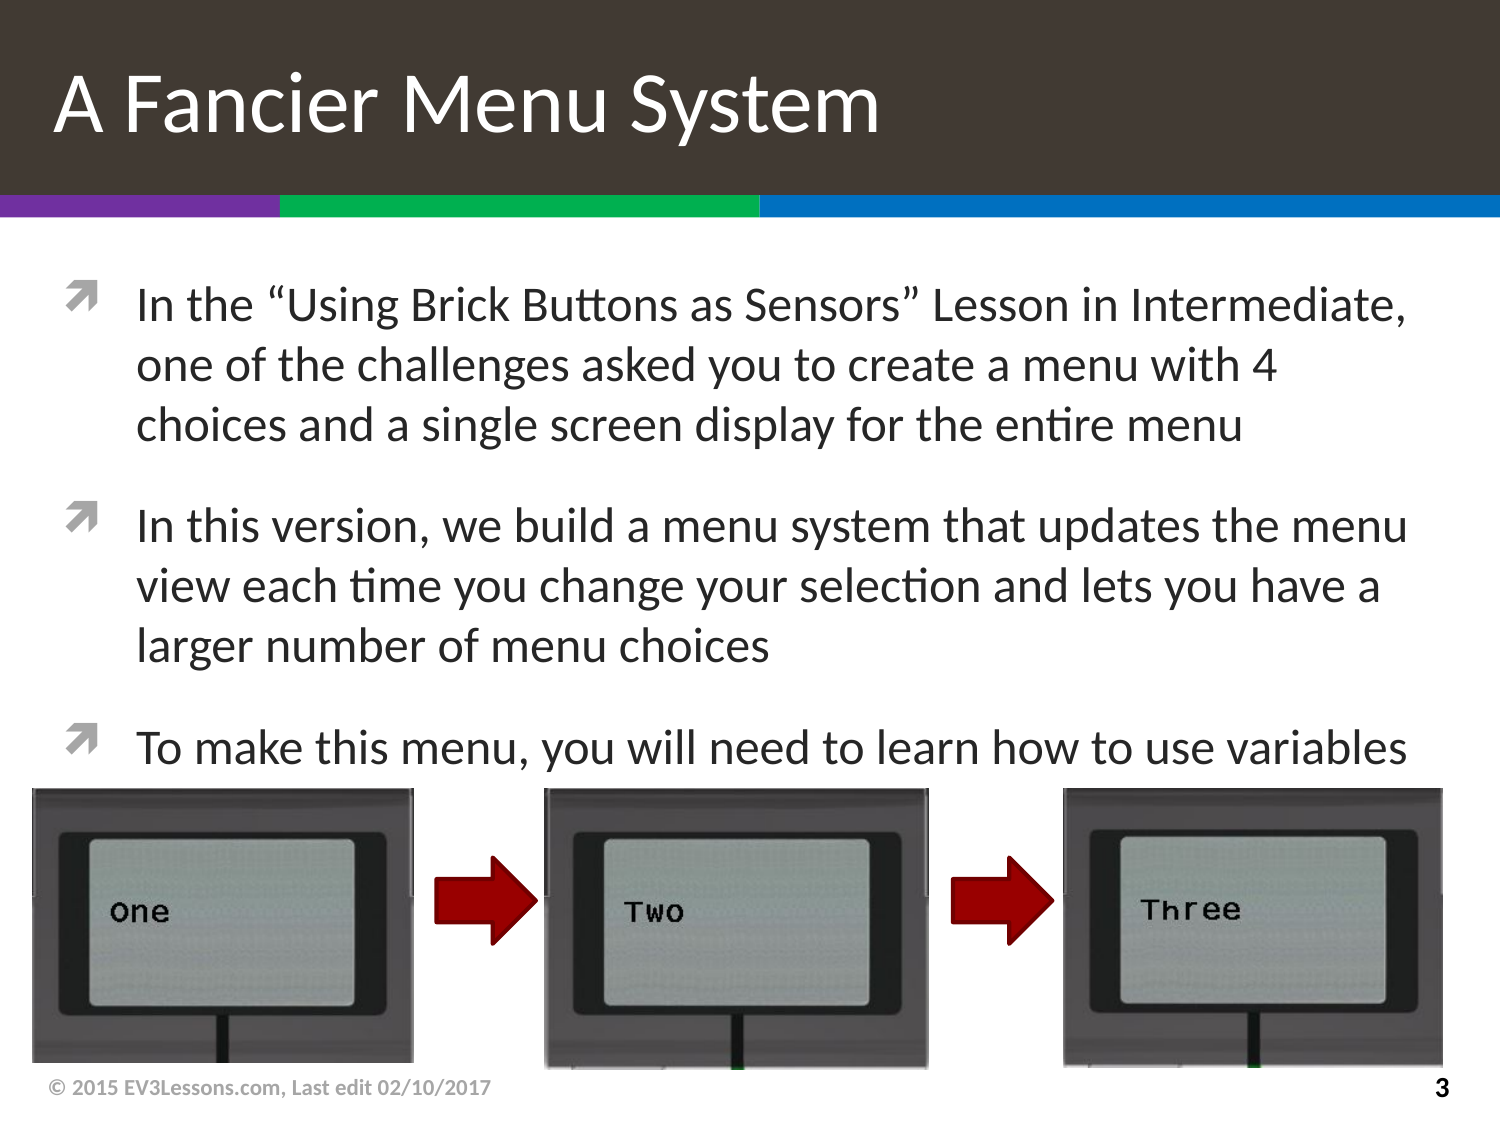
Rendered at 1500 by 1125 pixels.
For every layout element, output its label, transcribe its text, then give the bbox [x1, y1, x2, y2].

text_box [950, 855, 1051, 946]
footer © 2015 EV3Lessons.com, Last edit 02/10/2017 [32, 1055, 1038, 1116]
text_box [434, 855, 532, 946]
list In the “Using Brick Buttons as Sensors” Lesson in Intermediate, one of the challenges asked you to create a menu with 4 choices and a single screen display for the entire menu In this version, we build a menu system that updates the menu view each time you change your selection and lets you have a larger number of menu choices To make this menu, you will need to learn how to use variables [46, 263, 1454, 971]
slide_number 3 [1361, 1056, 1465, 1116]
picture [1062, 787, 1443, 1068]
picture [32, 787, 415, 1063]
title A Fancier Menu System [0, 0, 1500, 195]
picture [543, 787, 929, 1071]
